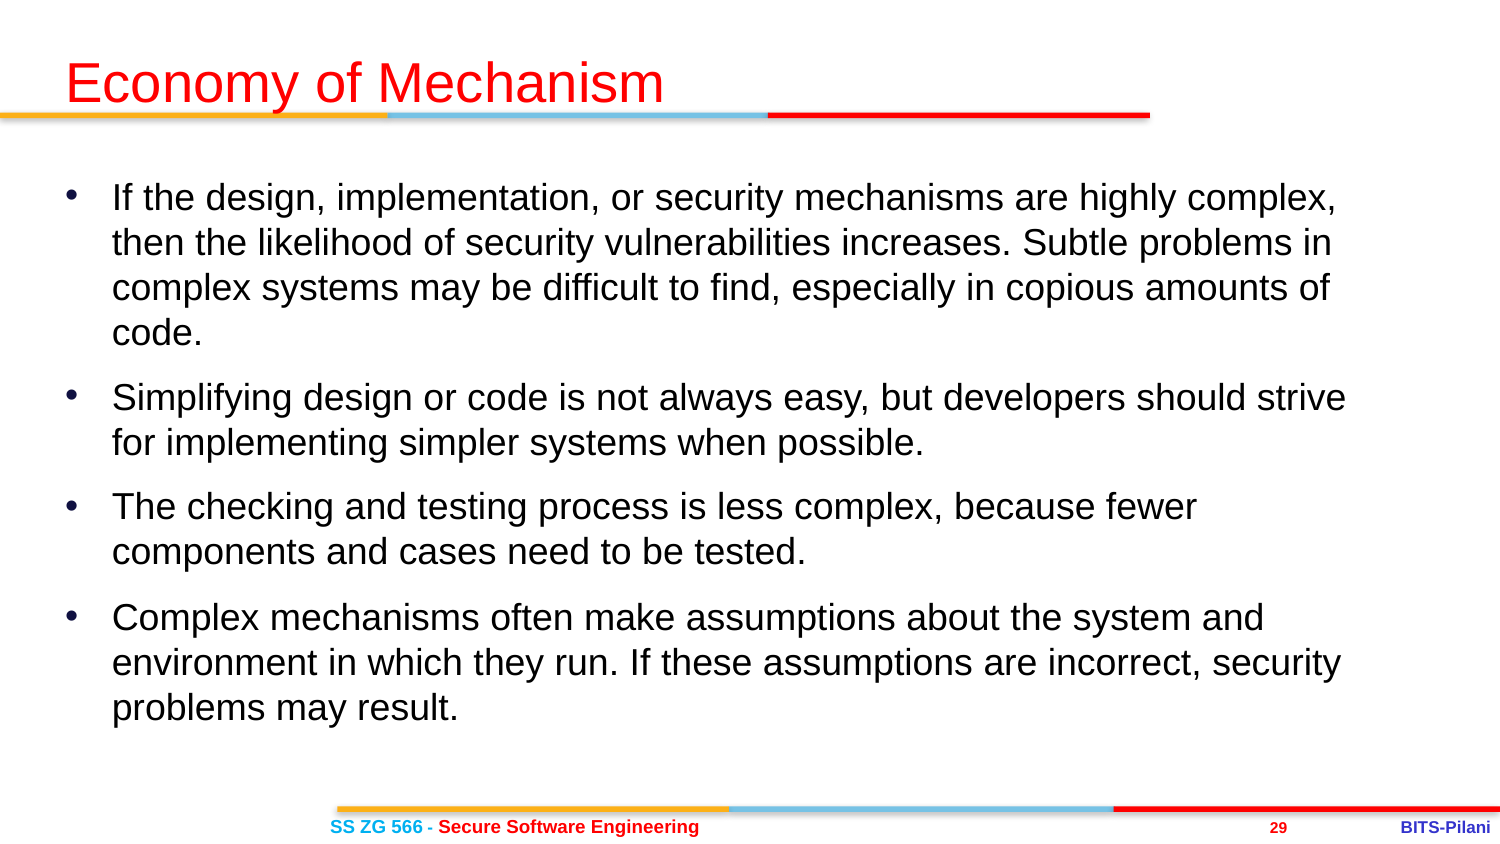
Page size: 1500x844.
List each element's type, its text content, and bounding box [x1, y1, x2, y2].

list If the design, implementation, or security mechanisms are highly complex, then the likelihood of security vulnerabilities increases. Subtle problems in complex systems may be difficult to find, especially in copious amounts of code. Simplifying design or code is not always easy, but developers should strive for implementing simpler systems when possible. The checking and testing process is less complex, because fewer components and cases need to be tested. Complex mechanisms often make assumptions about the system and environment in which they run. If these assumptions are incorrect, security problems may result. [50, 165, 1400, 741]
list Economy of Mechanism [50, 30, 1088, 141]
